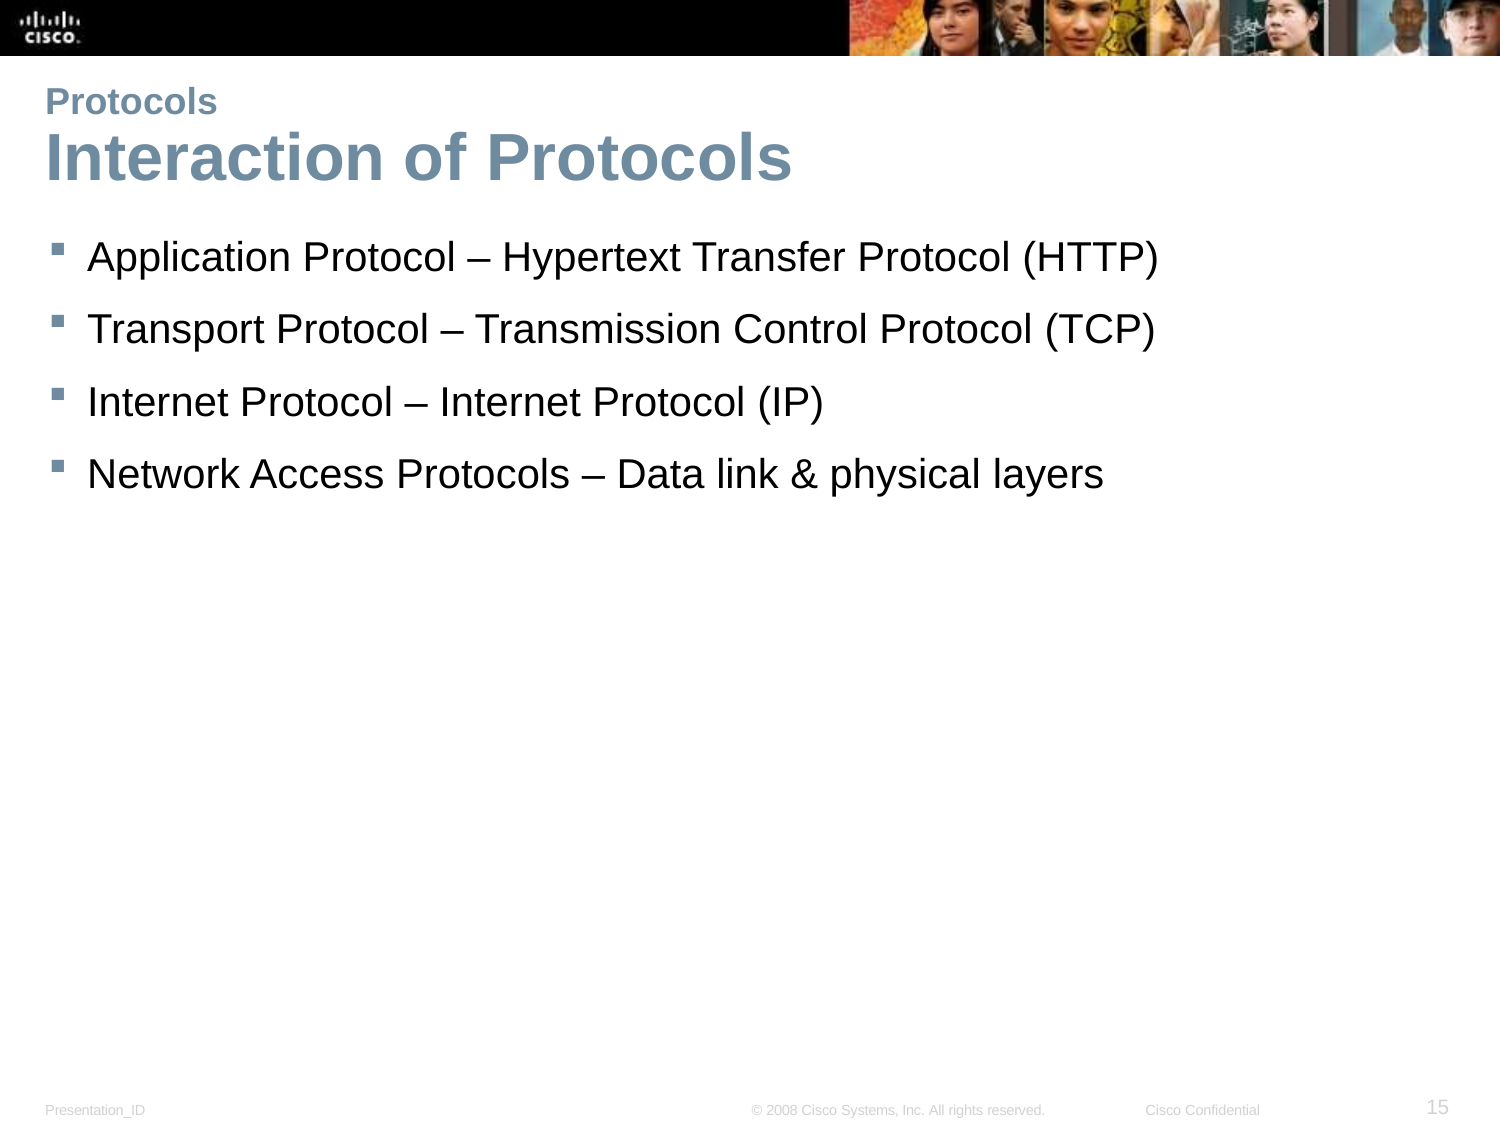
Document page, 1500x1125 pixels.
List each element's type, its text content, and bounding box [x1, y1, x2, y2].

title Interaction of Protocols [43, 111, 795, 302]
picture [0, 0, 1500, 56]
slide_number 15 [1422, 1093, 1454, 1125]
text_box Protocols [43, 75, 221, 111]
text_box Application Protocol – Hypertext Transfer Protocol (HTTP) Transport Protocol – Transmission Control Protocol (TCP) Internet Protocol – Internet Protocol (IP) Network Access Protocols – Data link & physical layers [46, 204, 1162, 497]
footer Presentation_ID [43, 1100, 151, 1125]
text_box Cisco Confidential [1143, 1100, 1264, 1119]
slide_number © 2008 Cisco Systems, Inc. All rights reserved. [749, 1100, 1058, 1125]
